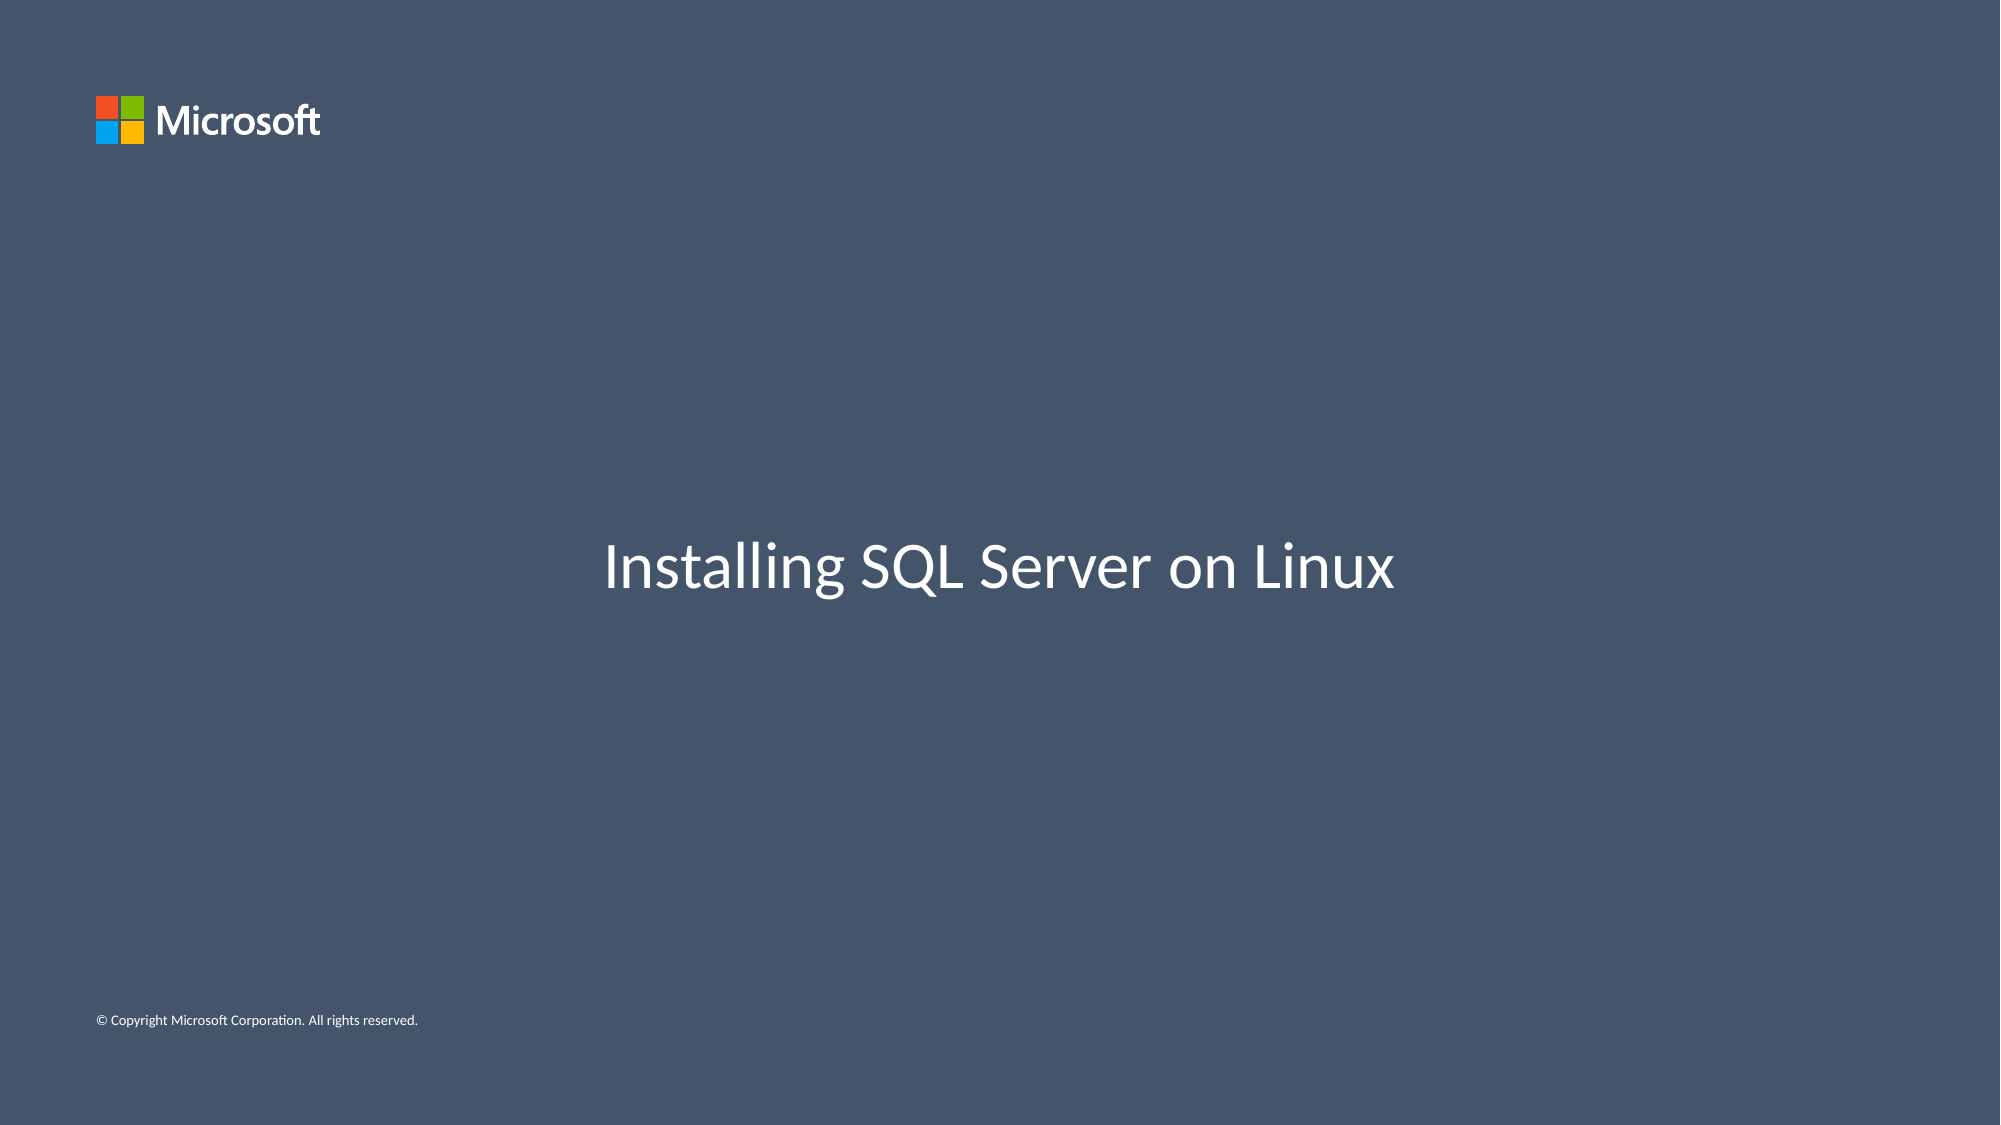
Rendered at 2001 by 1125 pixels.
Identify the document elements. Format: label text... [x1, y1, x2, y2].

text_box Installing SQL Server on Linux [526, 514, 1474, 610]
